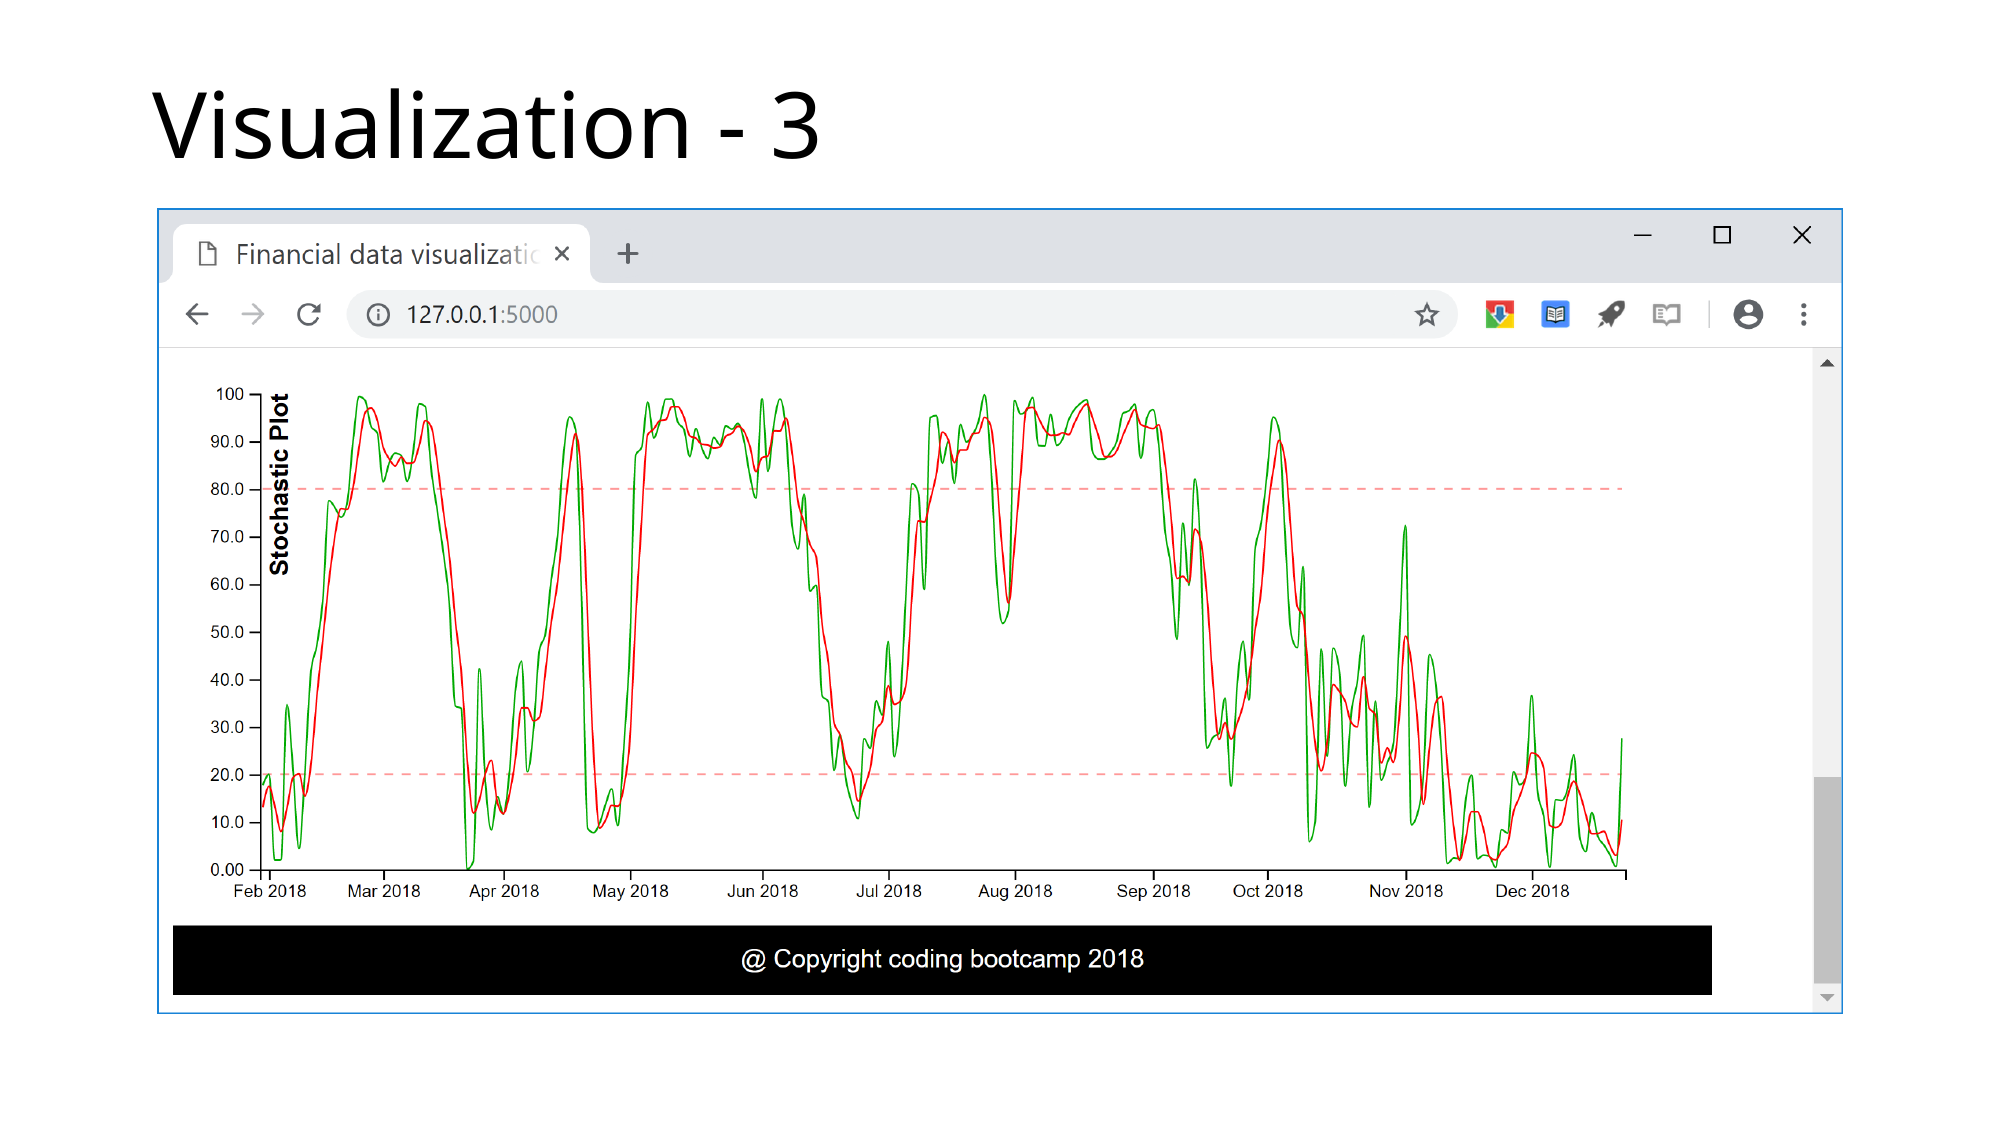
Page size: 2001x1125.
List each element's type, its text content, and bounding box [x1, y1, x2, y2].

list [157, 208, 1843, 1014]
title Visualization - 3 [137, 59, 1863, 198]
